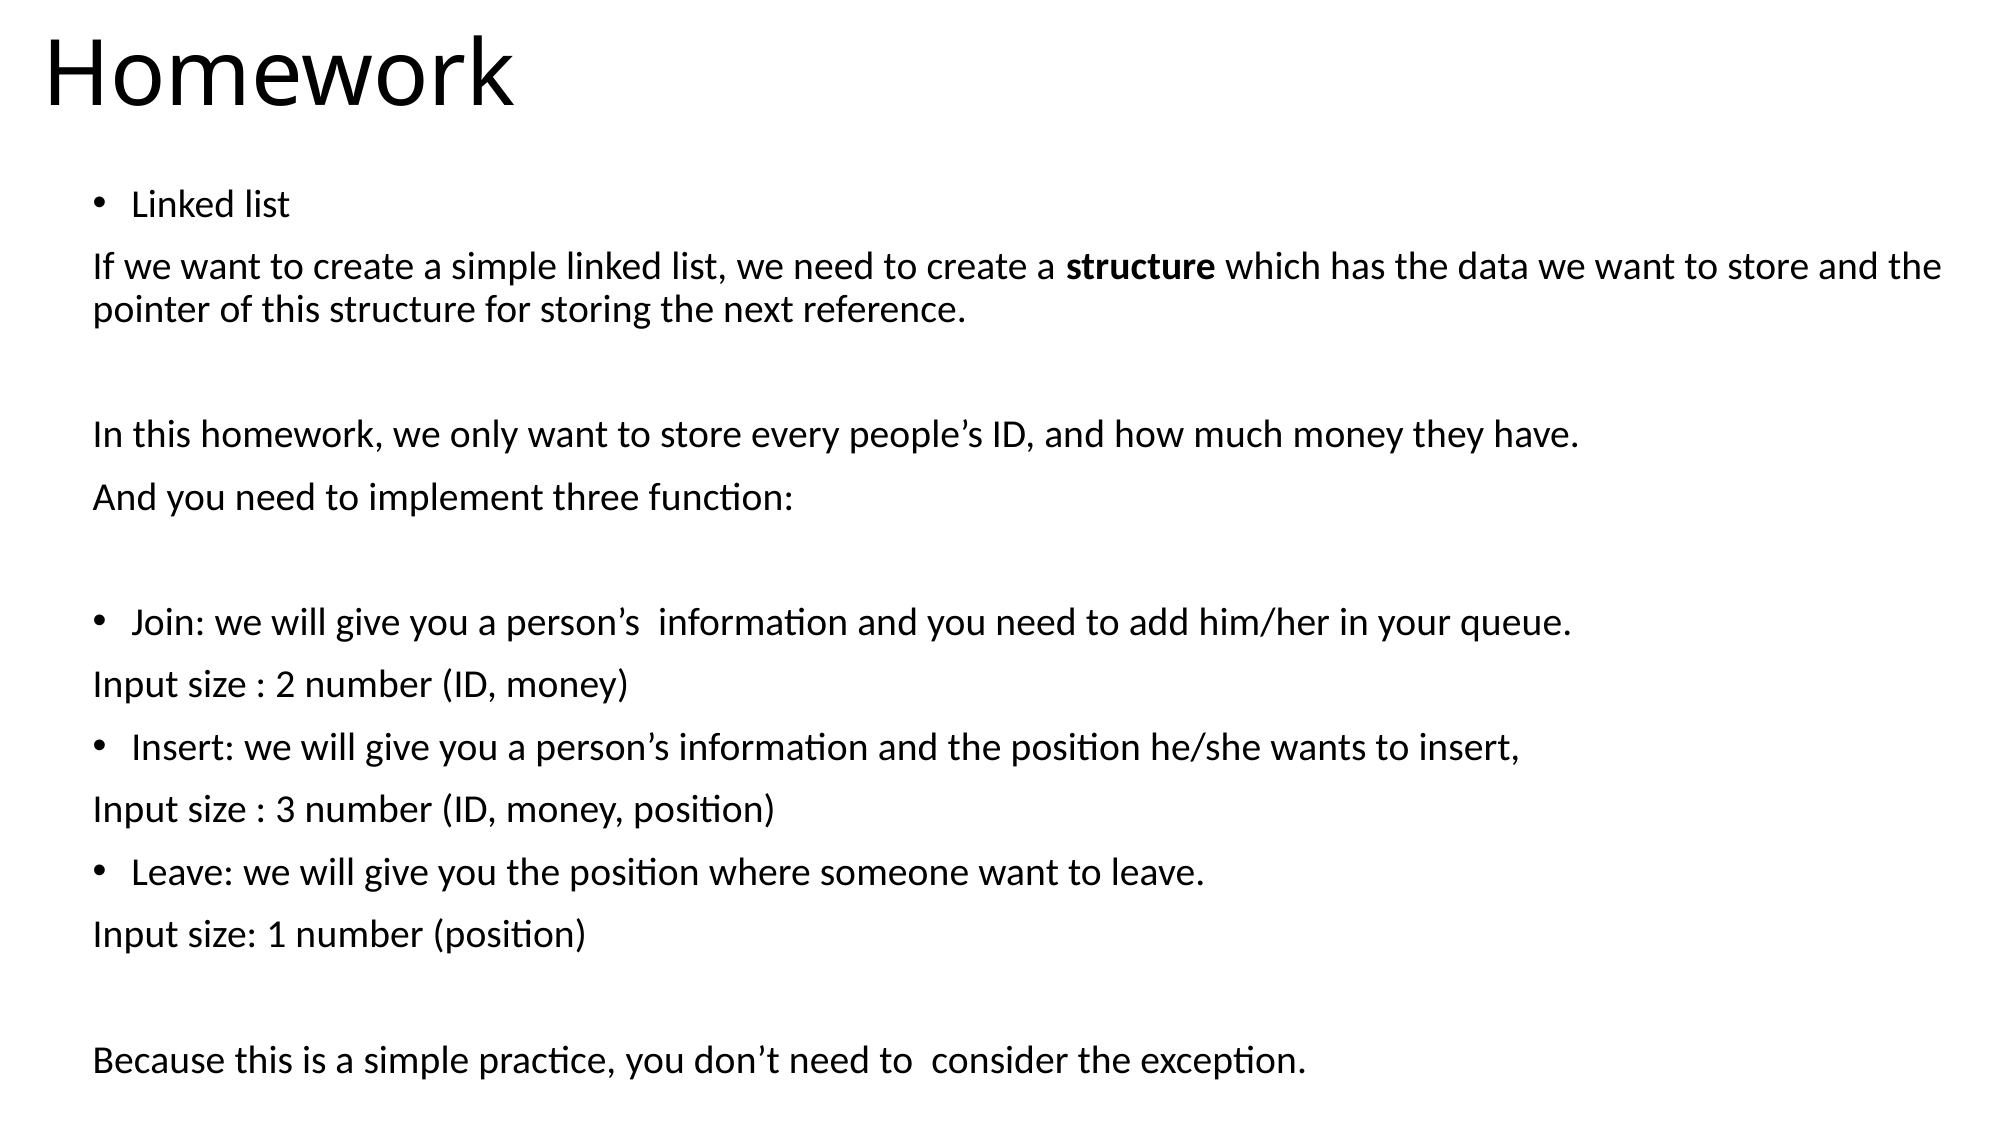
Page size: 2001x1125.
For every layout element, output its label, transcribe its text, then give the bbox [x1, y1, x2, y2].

list Linked list If we want to create a simple linked list, we need to create a structure which has the data we want to store and the pointer of this structure for storing the next reference. In this homework, we only want to store every people’s ID, and how much money they have. And you need to implement three function: Join: we will give you a person’s information and you need to add him/her in your queue. Input size : 2 number (ID, money) Insert: we will give you a person’s information and the position he/she wants to insert, Input size : 3 number (ID, money, position) Leave: we will give you the position where someone want to leave. Input size: 1 number (position) Because this is a simple practice, you don’t need to consider the exception. [77, 175, 1973, 1092]
title Homework [27, 6, 1752, 224]
